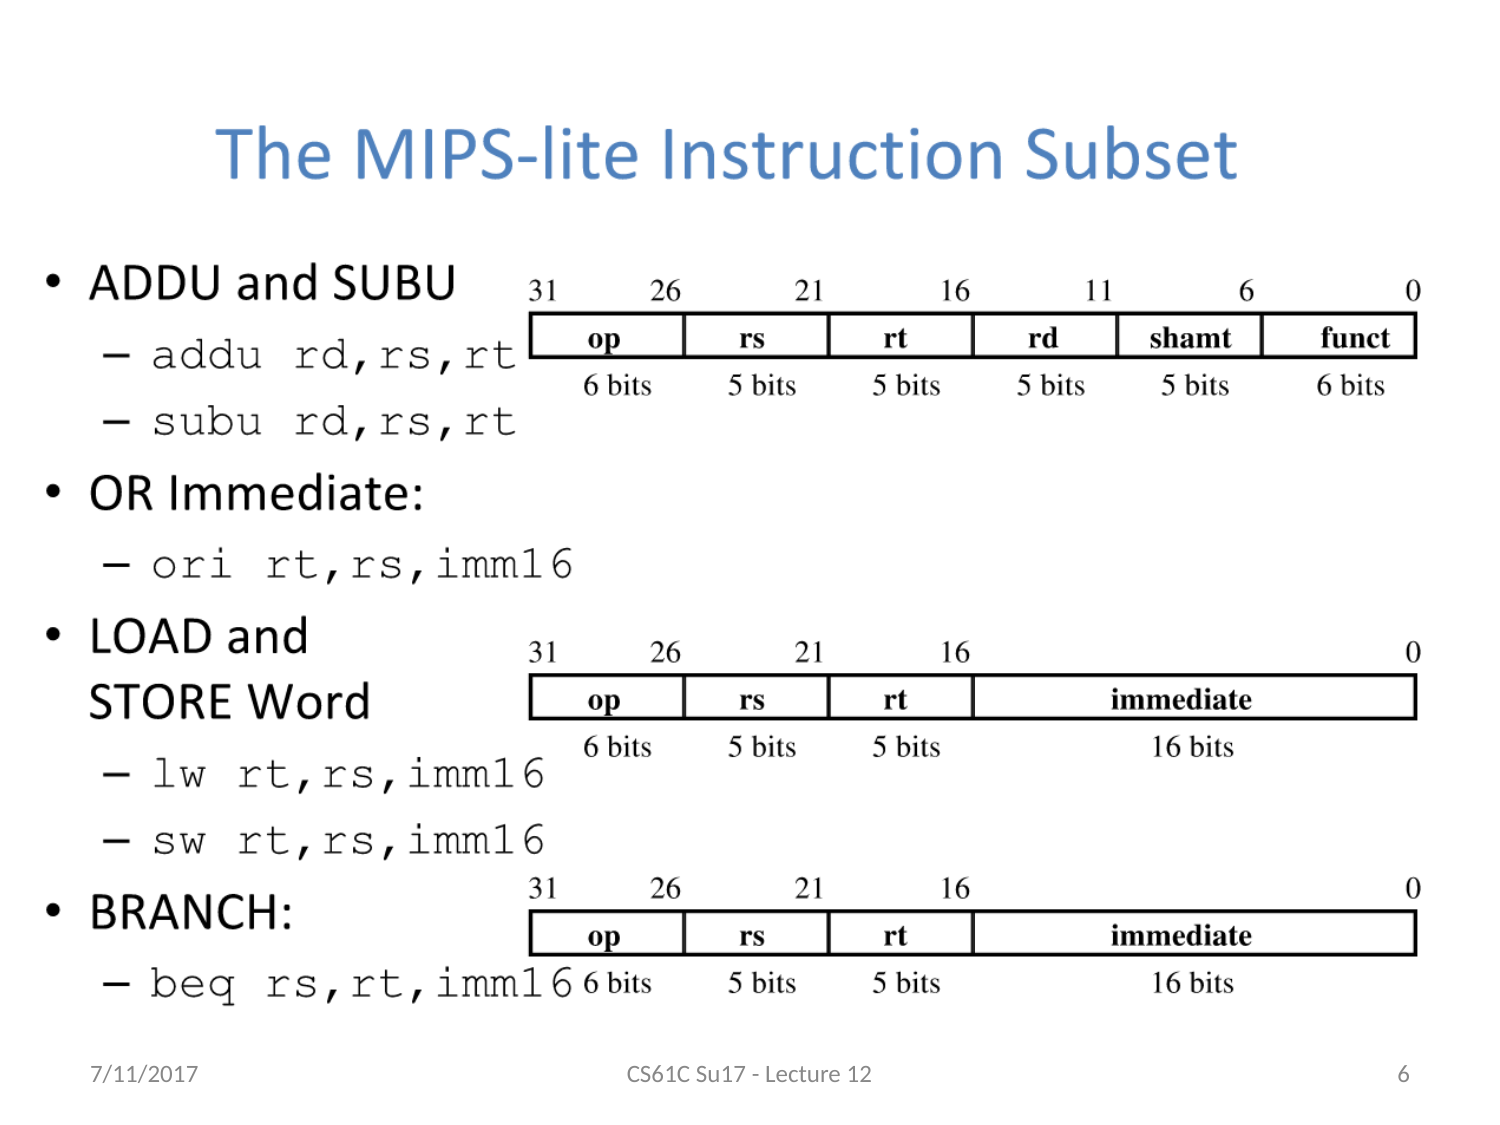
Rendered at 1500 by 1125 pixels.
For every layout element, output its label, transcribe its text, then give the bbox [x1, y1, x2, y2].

slide_number ‹#› [1074, 1042, 1425, 1103]
footer CS61C Su17 - Lecture 12 [512, 1042, 988, 1103]
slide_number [75, 1042, 425, 1103]
picture [24, 24, 1435, 1018]
